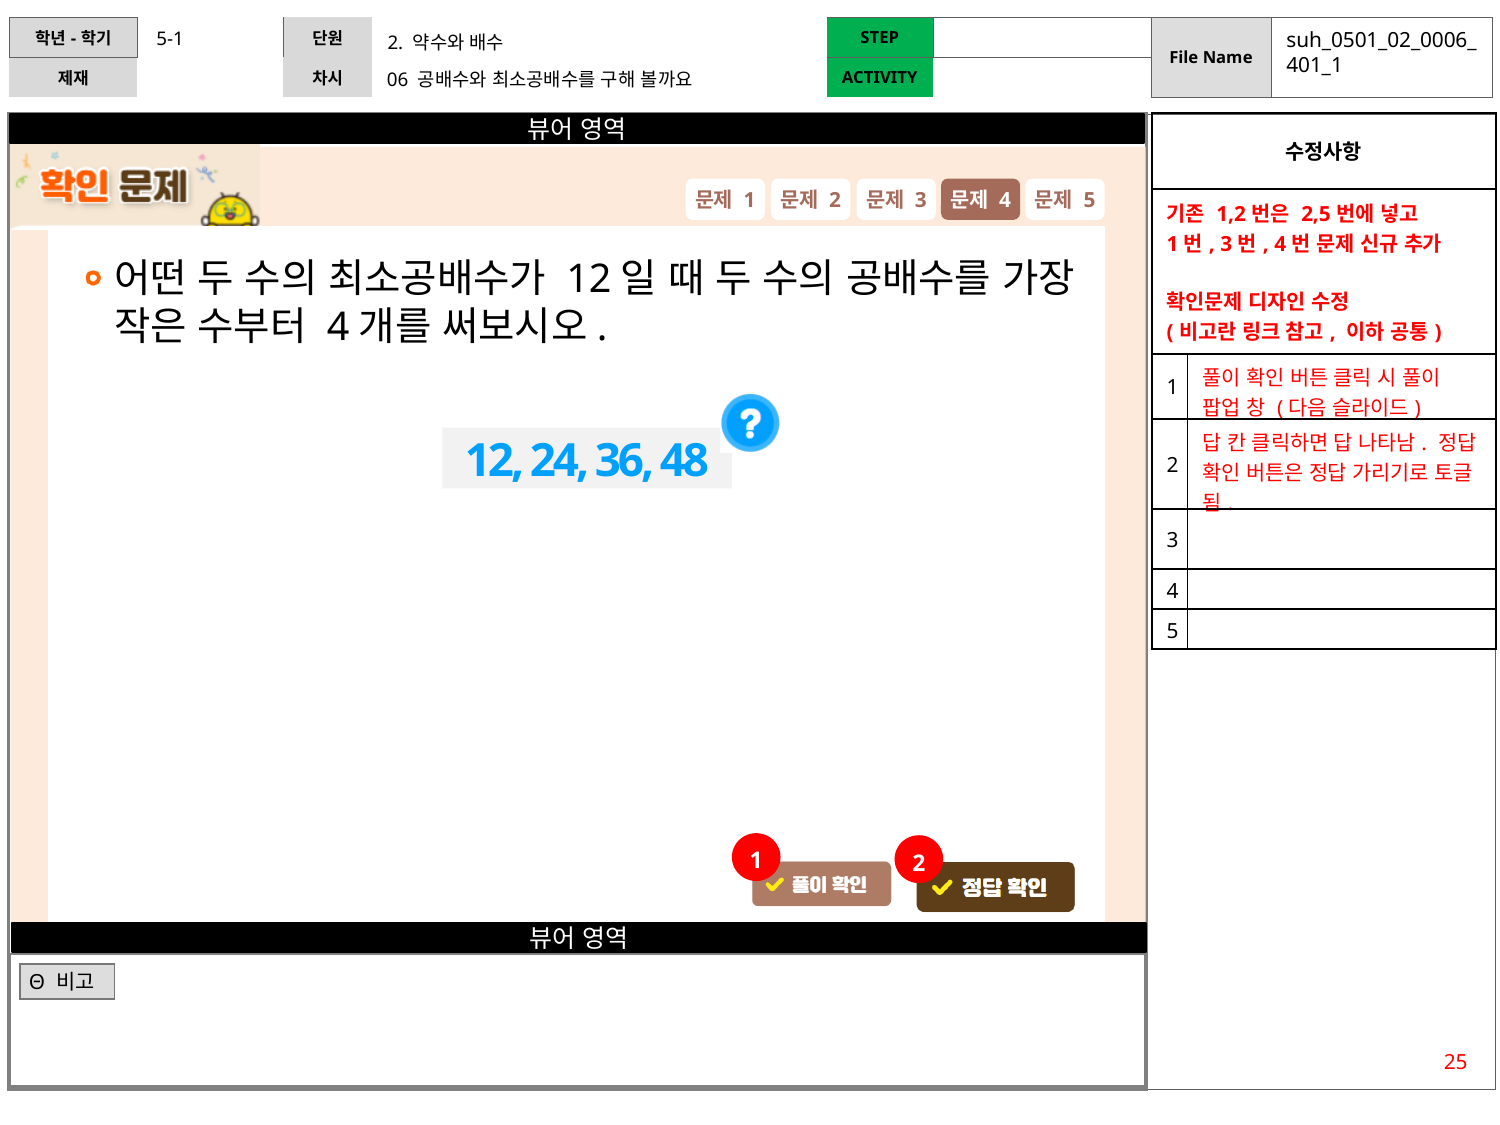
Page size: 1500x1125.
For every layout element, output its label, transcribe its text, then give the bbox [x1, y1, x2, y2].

table_cell 기존 1,2번은 2,5번에 넣고 1번, 3번, 4번 문제 신규 추가 확인문제 디자인 수정 (비고란 링크 참고, 이하 공통) [1153, 190, 1495, 353]
table_header 수정사항 [1153, 114, 1495, 188]
table_cell [1188, 510, 1495, 568]
table_cell 풀이 확인 버튼 클릭 시 풀이 팝업 창 (다음 슬라이드) [1188, 355, 1495, 418]
table_cell 2 [1153, 420, 1187, 508]
picture [720, 393, 780, 453]
text_box 문제 1 [683, 176, 767, 223]
picture [10, 144, 260, 230]
text_box suh_0501_02_0006_401_1 [1271, 18, 1500, 84]
text_box 2 [892, 833, 946, 884]
text_box 1 [729, 831, 783, 881]
table_cell [1188, 570, 1495, 608]
text_box 문제 2 [769, 176, 853, 223]
text_box 06 공배수와 최소공배수를 구해 볼까요 [372, 60, 845, 96]
picture [749, 859, 892, 908]
picture [915, 858, 1078, 913]
text_box 문제 3 [854, 176, 938, 223]
text_box 2. 약수와 배수 [372, 23, 828, 48]
table_cell 5 [1153, 610, 1187, 648]
text_box 문제 4 [938, 176, 1023, 223]
text_box 어떤 두 수의 최소공배수가 12일 때 두 수의 공배수를 가장 작은 수부터 4개를 써보시오. [99, 246, 1102, 356]
table_cell [1188, 610, 1495, 648]
table_cell 3 [1153, 510, 1187, 568]
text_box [413, 422, 761, 494]
picture [82, 266, 103, 288]
table_cell 4 [1153, 570, 1187, 608]
table_cell 답 칸 클릭하면 답 나타남. 정답 확인 버튼은 정답 가리기로 토글 됨. [1188, 420, 1495, 508]
text_box 5-1 [141, 18, 284, 55]
table_cell 1 [1153, 355, 1187, 418]
text_box 문제 5 [1023, 176, 1107, 223]
